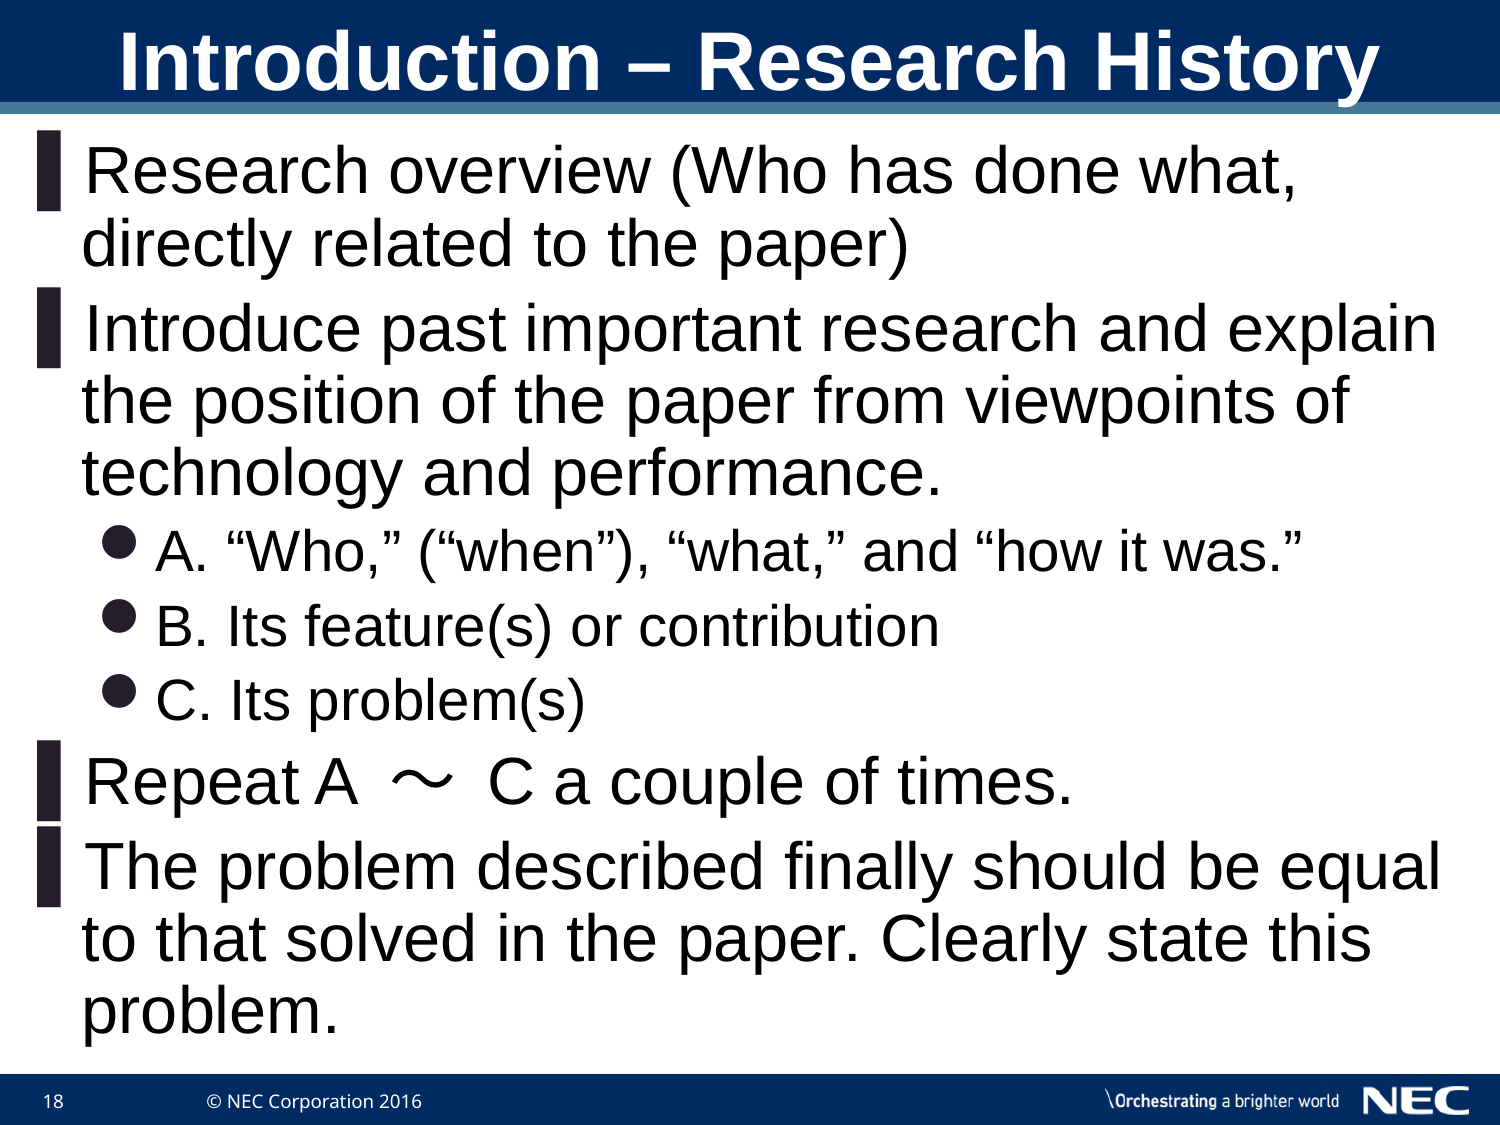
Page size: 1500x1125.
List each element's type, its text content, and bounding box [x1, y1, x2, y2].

picture [0, 0, 1500, 114]
picture [0, 1074, 1500, 1125]
text_box Research overview (Who has done what, directly related to the paper) Introduce past important research and explain the position of the paper from viewpoints of technology and performance. A. “Who,” (“when”), “what,” and “how it was.” B. Its feature(s) or contribution C. Its problem(s) Repeat A ～ C a couple of times. The problem described finally should be equal to that solved in the paper. Clearly state this problem. [22, 129, 1474, 1077]
title Introduction – Research History [29, 18, 1471, 96]
